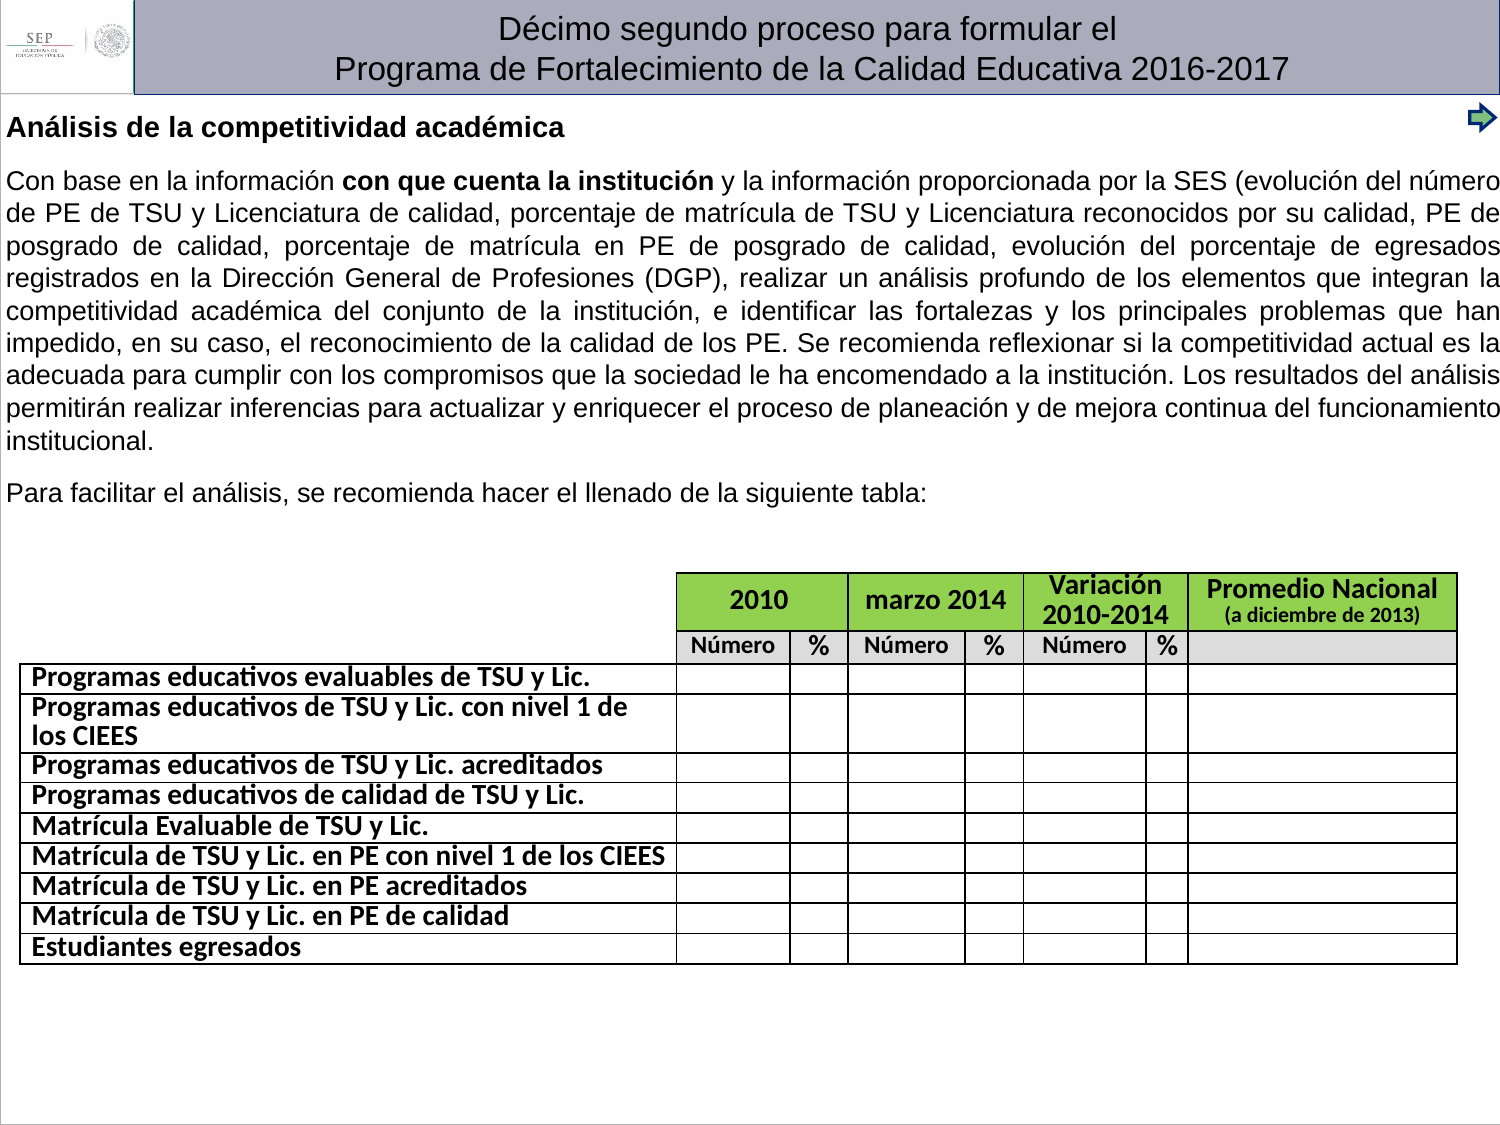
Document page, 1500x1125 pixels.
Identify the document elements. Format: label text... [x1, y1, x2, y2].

text_box [0, 0, 1500, 1125]
text_box Décimo segundo proceso para formular el Programa de Fortalecimiento de la Calidad Educativa 2016-2017 [134, 0, 1500, 95]
text_box [1469, 105, 1496, 130]
